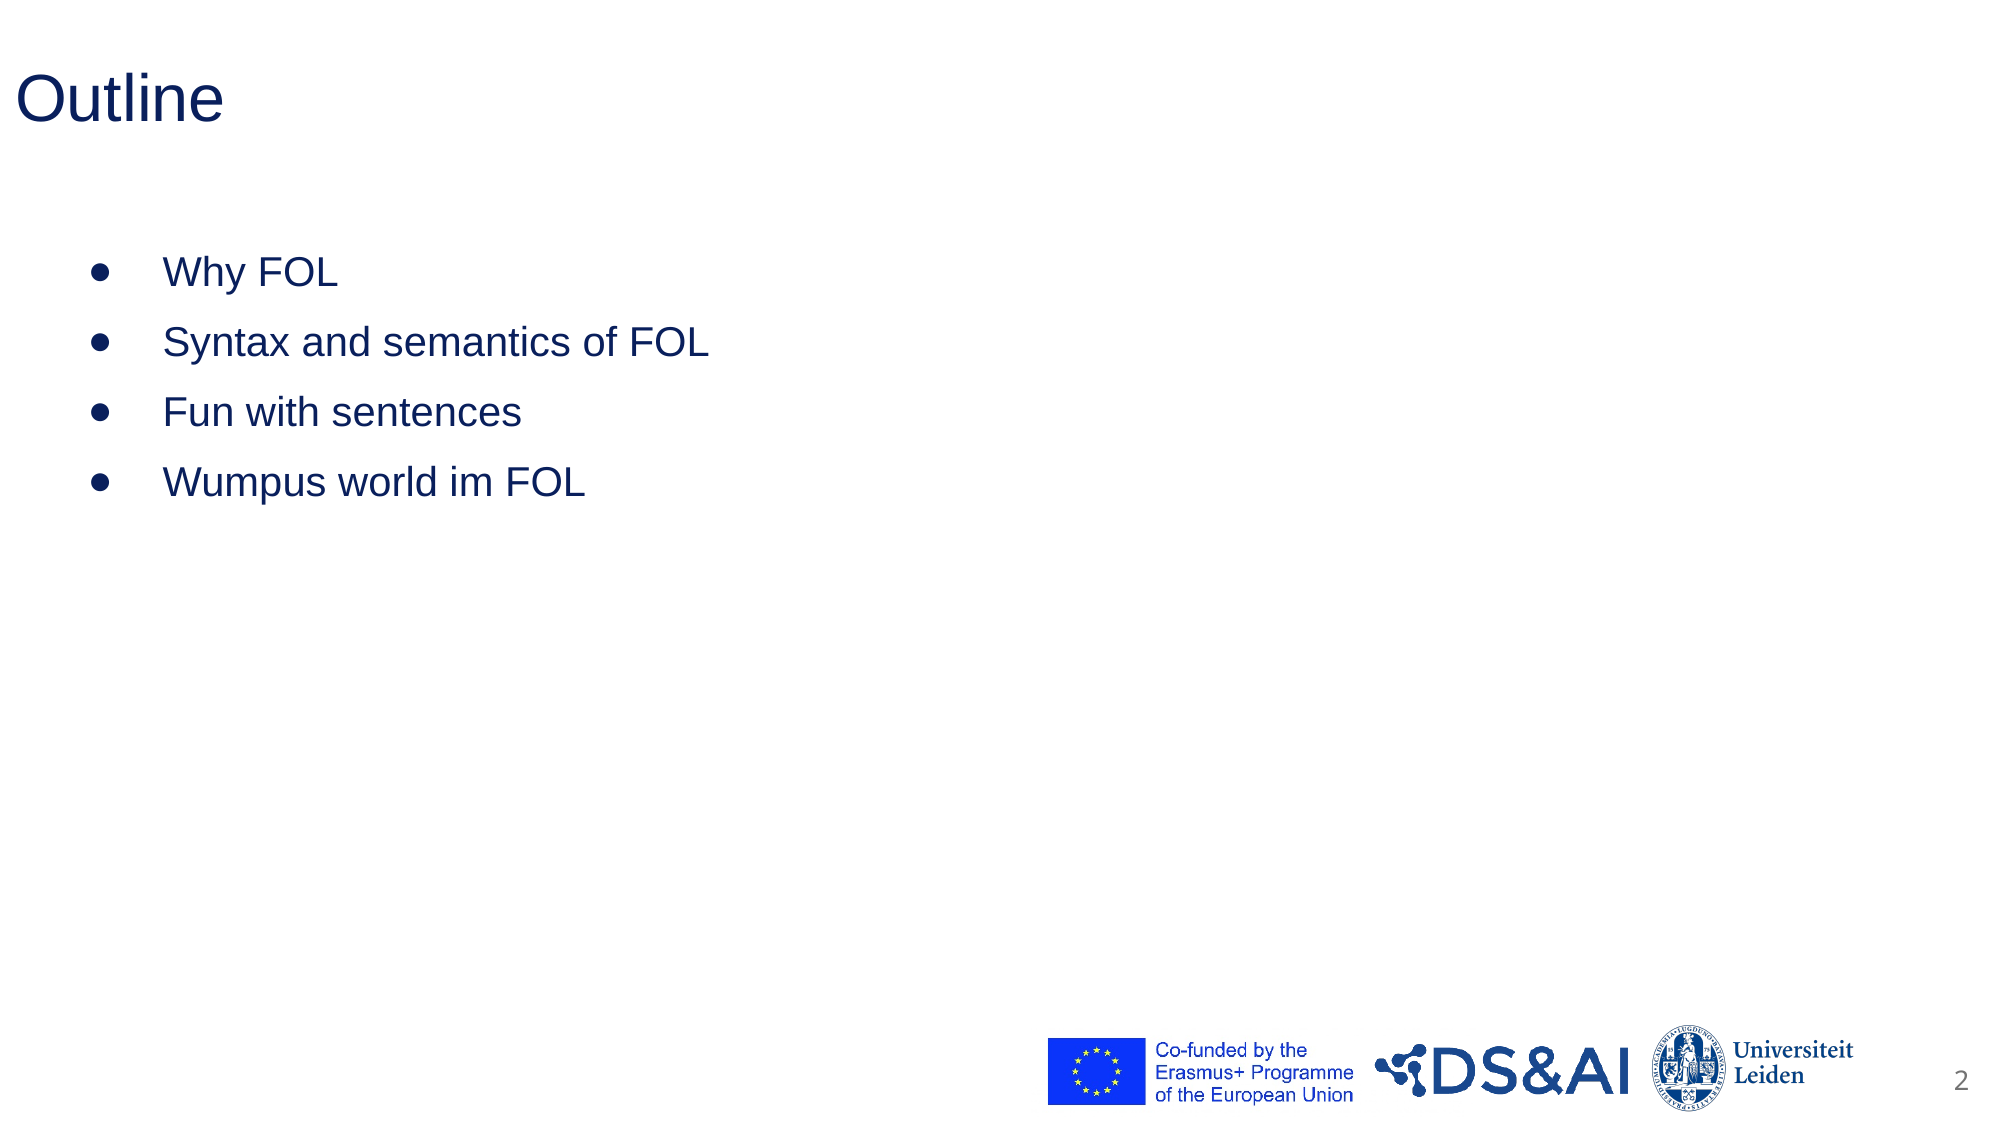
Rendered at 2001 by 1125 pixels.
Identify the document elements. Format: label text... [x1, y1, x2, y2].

title Outline [0, 10, 2000, 180]
picture [1031, 1013, 1857, 1125]
slide_number 2 [1936, 1049, 1985, 1115]
list Why FOL Syntax and semantics of FOL Fun with sentences Wumpus world im FOL [47, 221, 1953, 1013]
